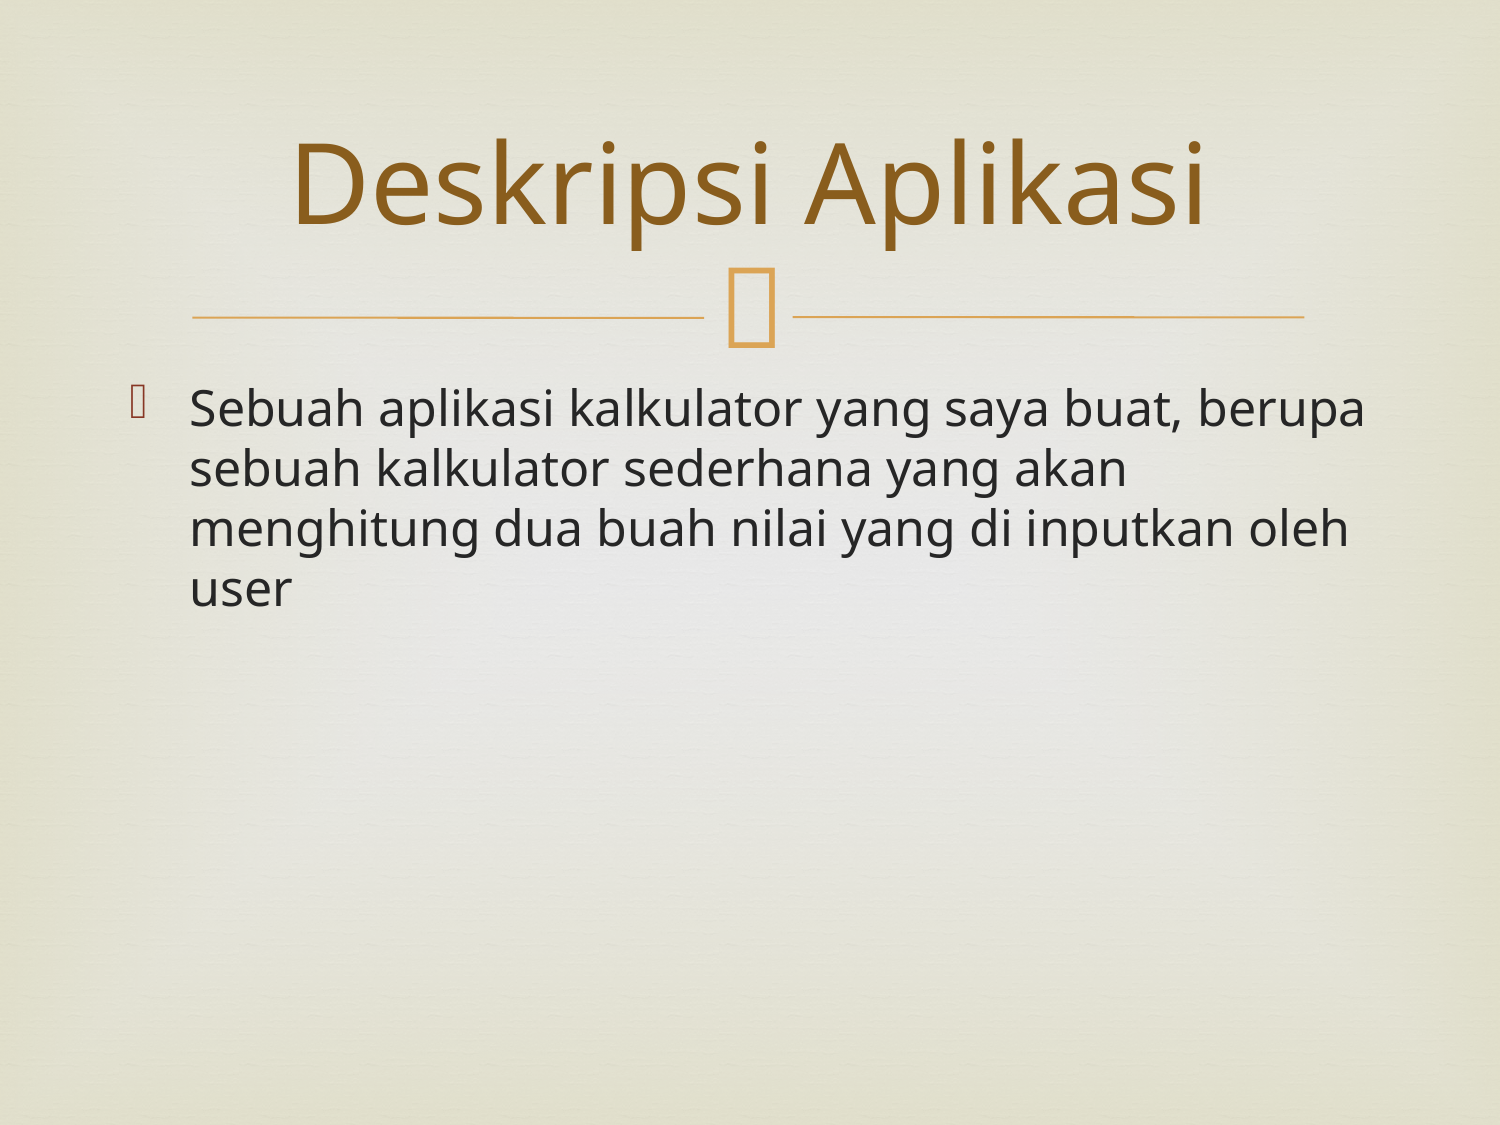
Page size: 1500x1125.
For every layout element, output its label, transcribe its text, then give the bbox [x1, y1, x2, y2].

list Sebuah aplikasi kalkulator yang saya buat, berupa sebuah kalkulator sederhana yang akan menghitung dua buah nilai yang di inputkan oleh user [114, 368, 1386, 1005]
title Deskripsi Aplikasi [112, 93, 1386, 267]
